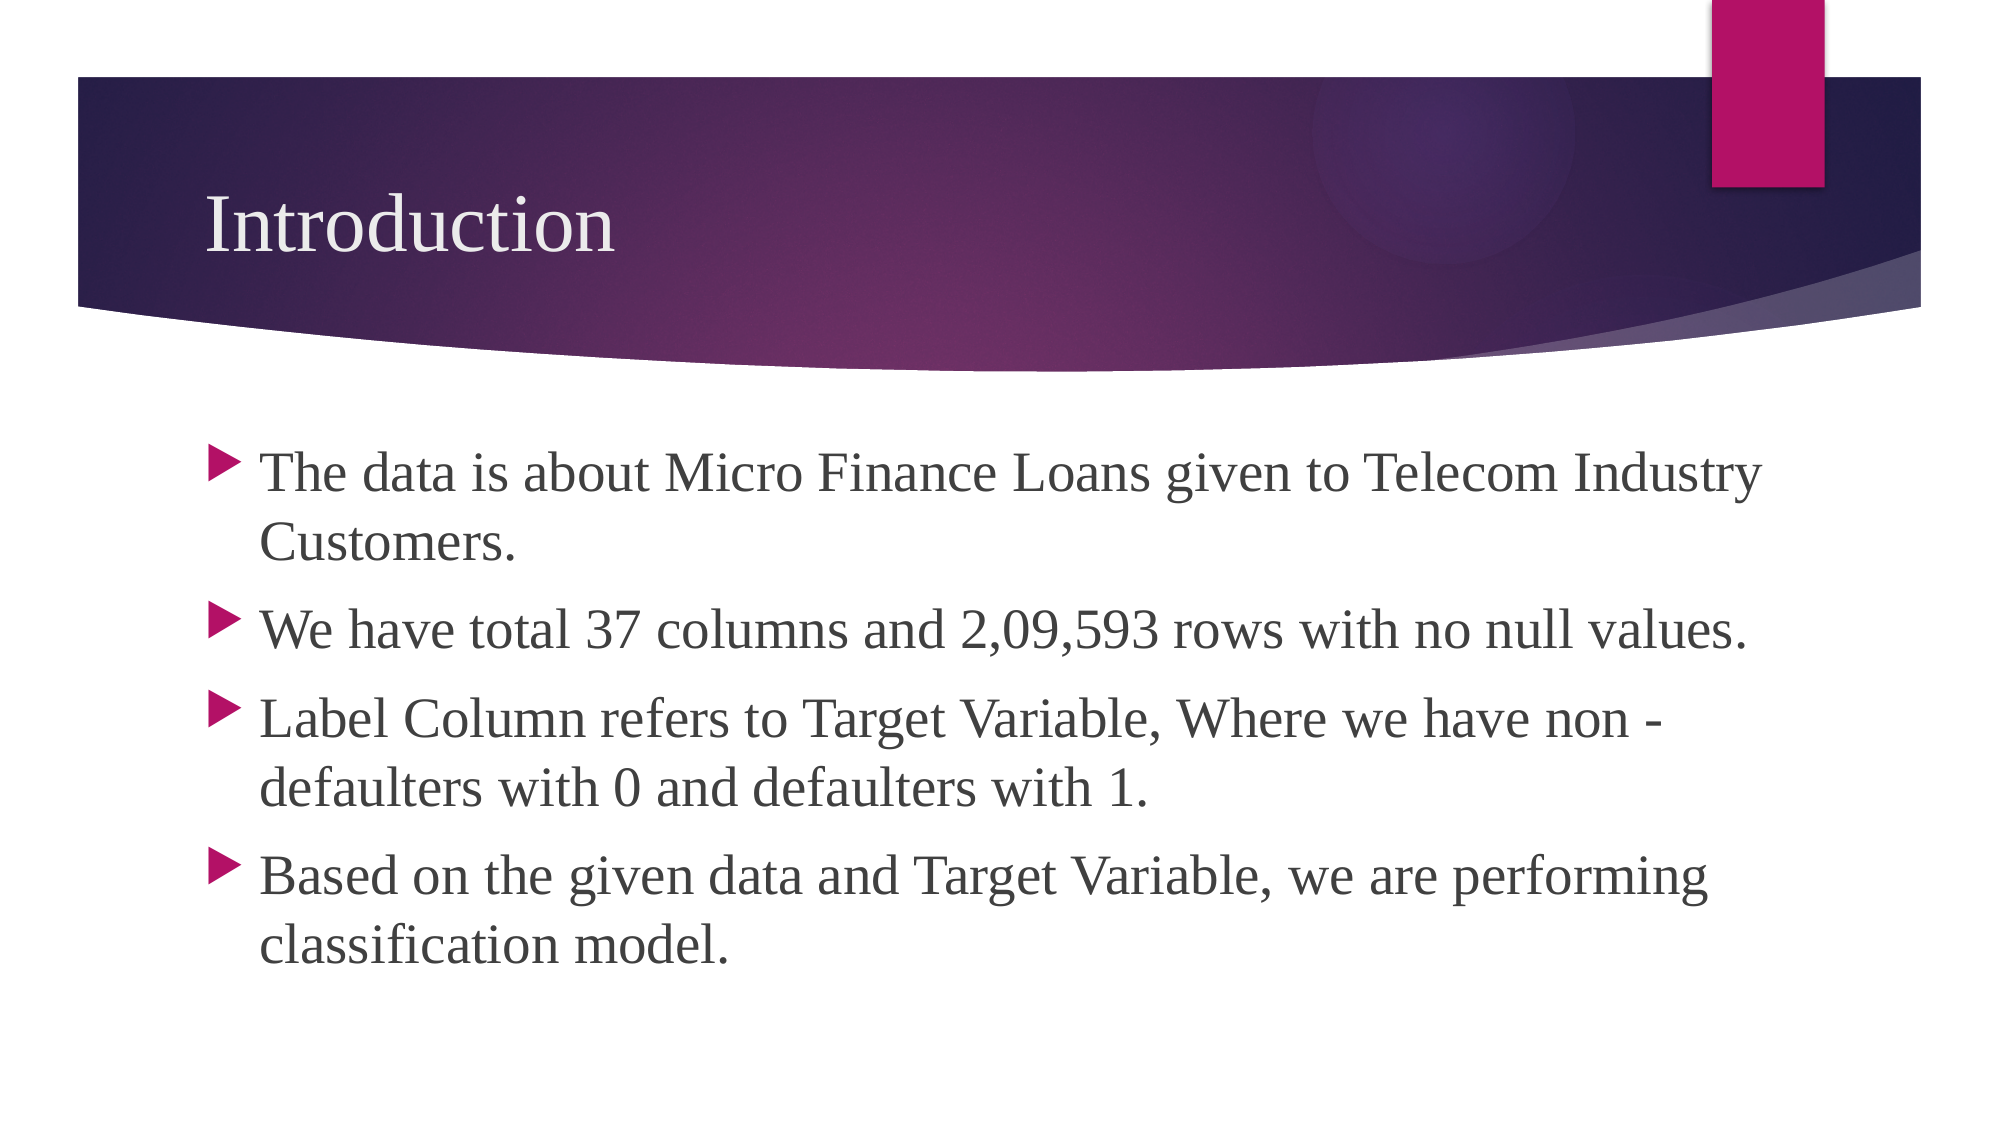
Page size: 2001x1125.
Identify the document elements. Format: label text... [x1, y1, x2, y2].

list The data is about Micro Finance Loans given to Telecom Industry Customers. We have total 37 columns and 2,09,593 rows with no null values. Label Column refers to Target Variable, Where we have non - defaulters with 0 and defaulters with 1. Based on the given data and Target Variable, we are performing classification model. [189, 427, 1917, 988]
title Introduction [189, 159, 1627, 276]
